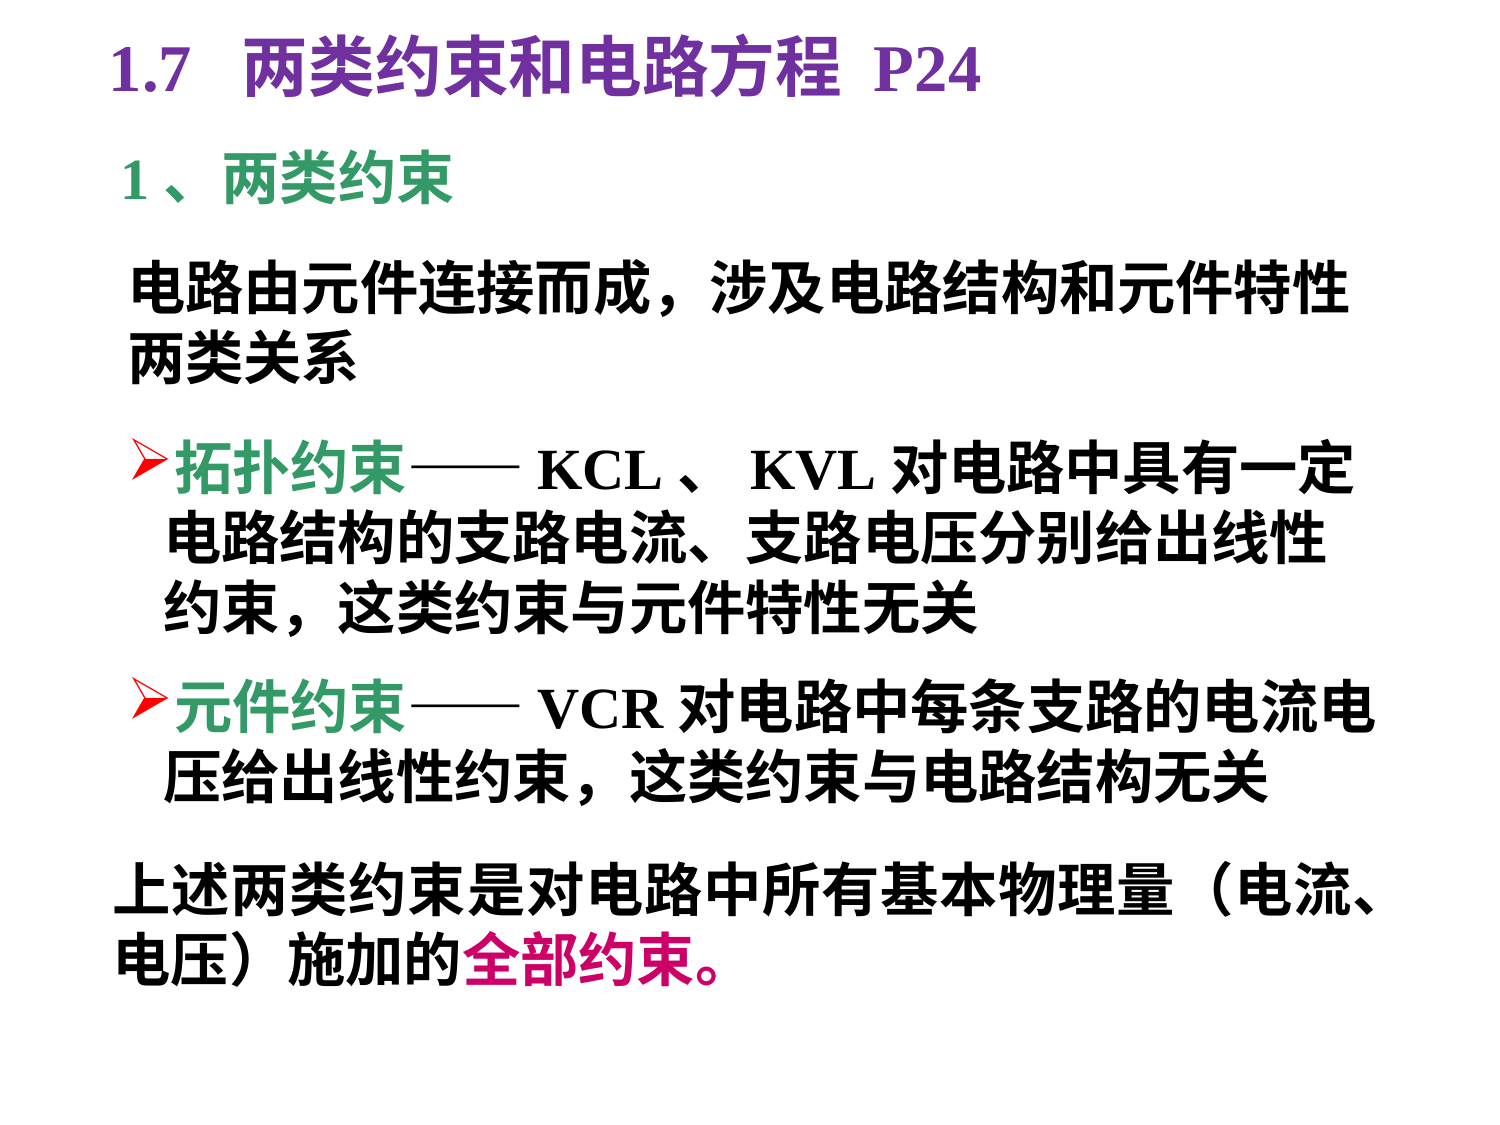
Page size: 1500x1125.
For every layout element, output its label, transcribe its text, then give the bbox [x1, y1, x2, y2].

text_box 上述两类约束是对电路中所有基本物理量（电流、电压）施加的全部约束。 [112, 852, 1412, 993]
text_box 拓扑约束——KCL、KVL对电路中具有一定电路结构的支路电流、支路电压分别给出线性约束，这类约束与元件特性无关 元件约束——VCR对电路中每条支路的电流电压给出线性约束，这类约束与电路结构无关 [113, 423, 1400, 818]
title 1.7 两类约束和电路方程 P24 [93, 0, 1407, 164]
text_box 1、两类约束 [105, 164, 750, 219]
text_box 电路由元件连接而成，涉及电路结构和元件特性两类关系 [112, 243, 1400, 399]
